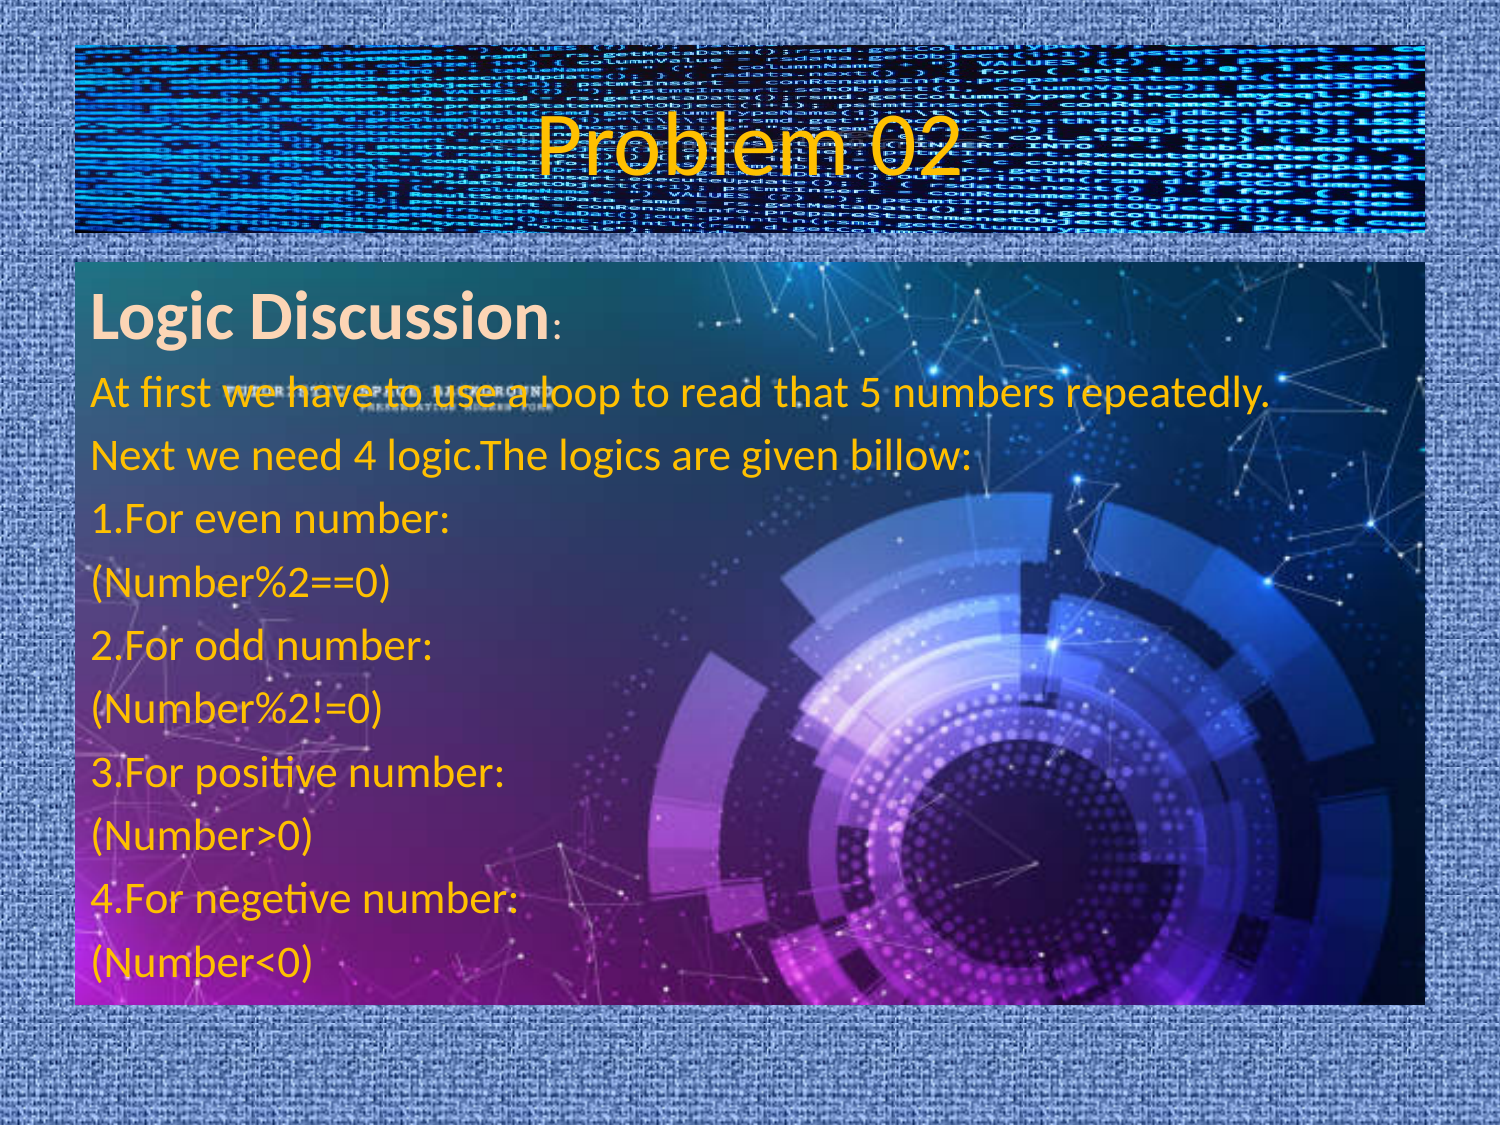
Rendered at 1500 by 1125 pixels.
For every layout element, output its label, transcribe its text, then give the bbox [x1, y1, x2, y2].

picture [0, 0, 1500, 1125]
list Logic Discussion: At first we have to use a loop to read that 5 numbers repeatedly. Next we need 4 logic.The logics are given billow: 1.For even number: (Number%2==0) 2.For odd number: (Number%2!=0) 3.For positive number: (Number>0) 4.For negetive number: (Number<0) [75, 262, 1425, 1005]
title Problem 02 [75, 45, 1425, 233]
